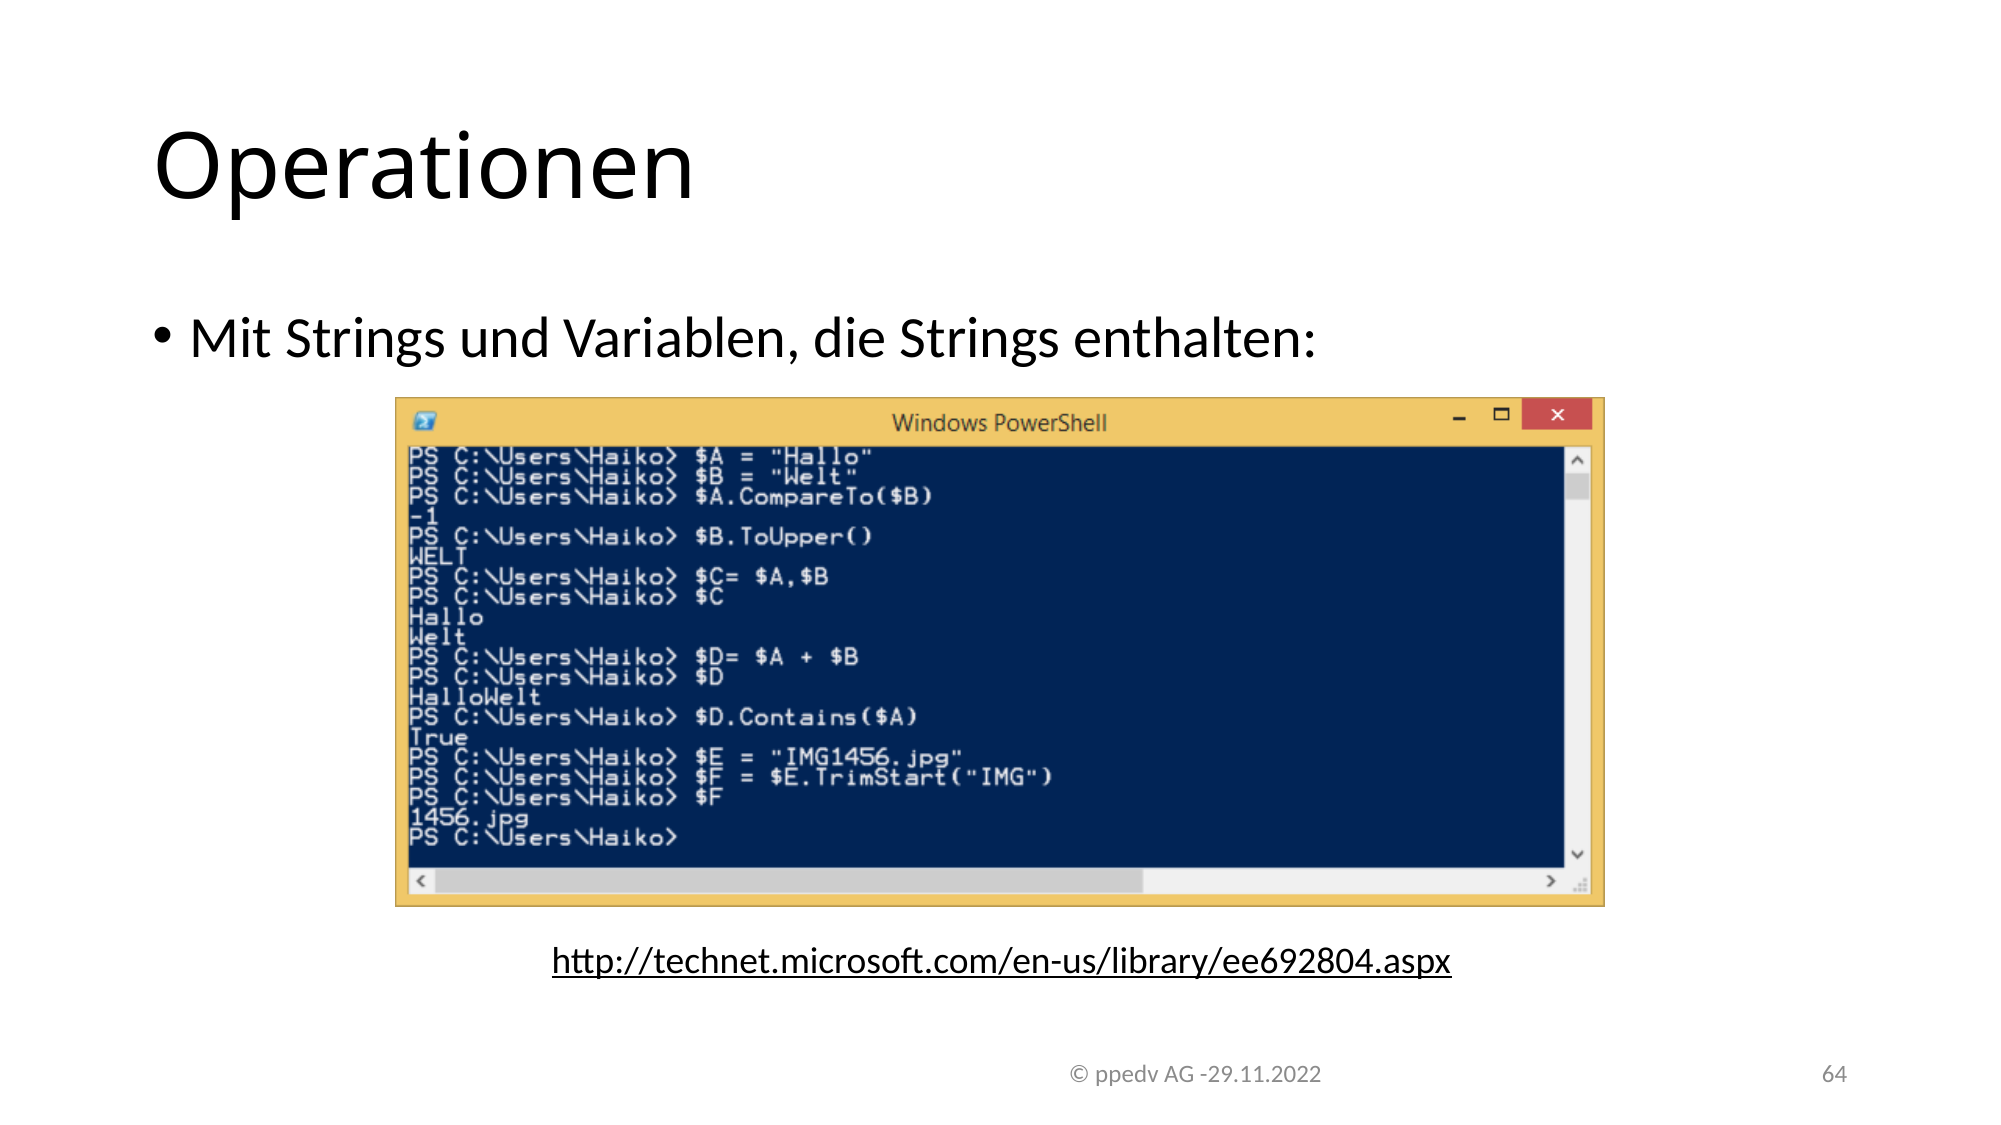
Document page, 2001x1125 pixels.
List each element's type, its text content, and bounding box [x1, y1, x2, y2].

footer © ppedv AG -29.11.2022 [662, 1042, 1338, 1103]
list Mit Strings und Variablen, die Strings enthalten: [137, 299, 1863, 1014]
picture [395, 397, 1605, 907]
text_box http://technet.microsoft.com/en-us/library/ee692804.aspx [421, 928, 1591, 989]
title Operationen [137, 59, 1863, 278]
slide_number 64 [1412, 1042, 1863, 1103]
